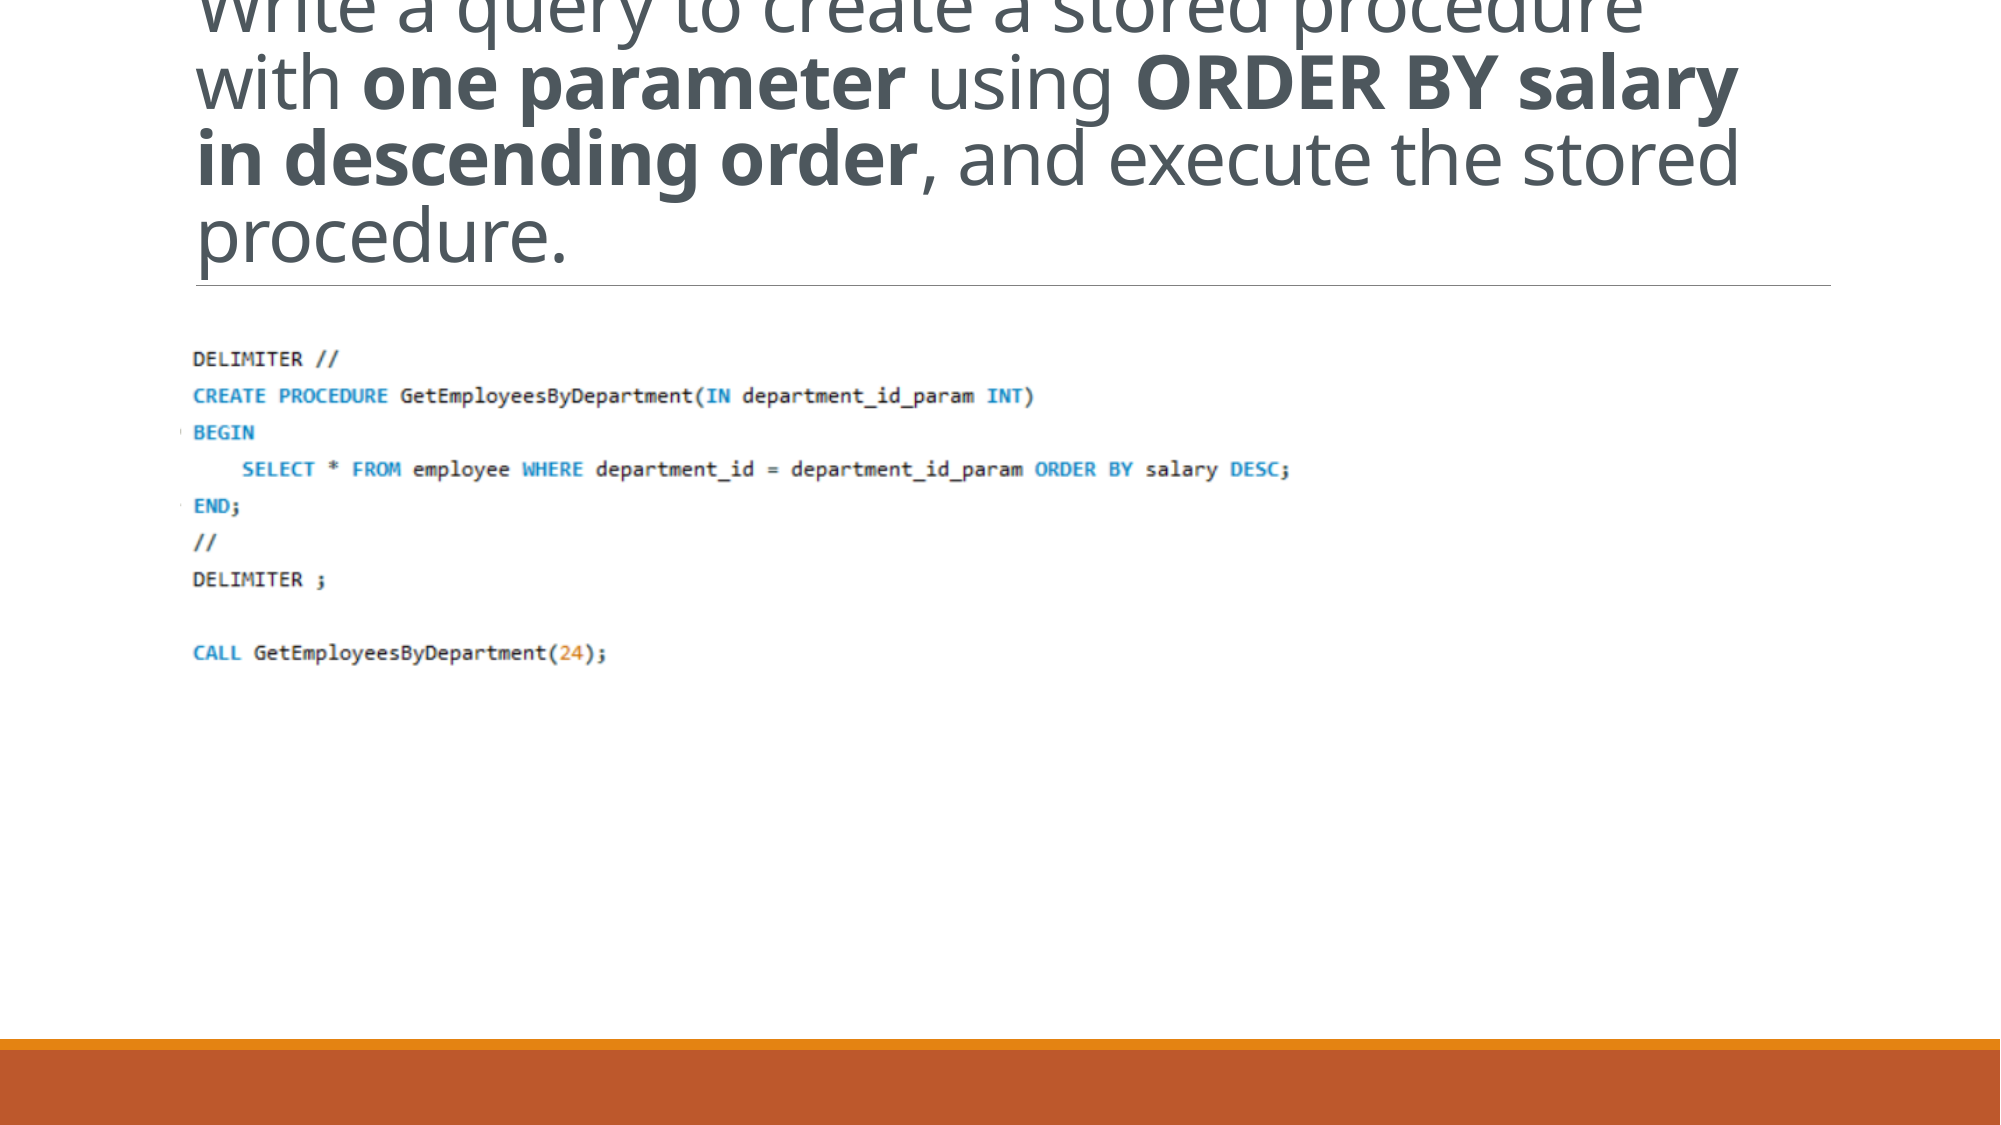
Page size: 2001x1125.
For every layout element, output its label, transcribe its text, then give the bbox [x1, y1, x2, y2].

title Write a query to create a stored procedure with one parameter using ORDER BY salary in descending order, and execute the stored procedure. [180, 47, 1830, 285]
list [179, 330, 1293, 678]
